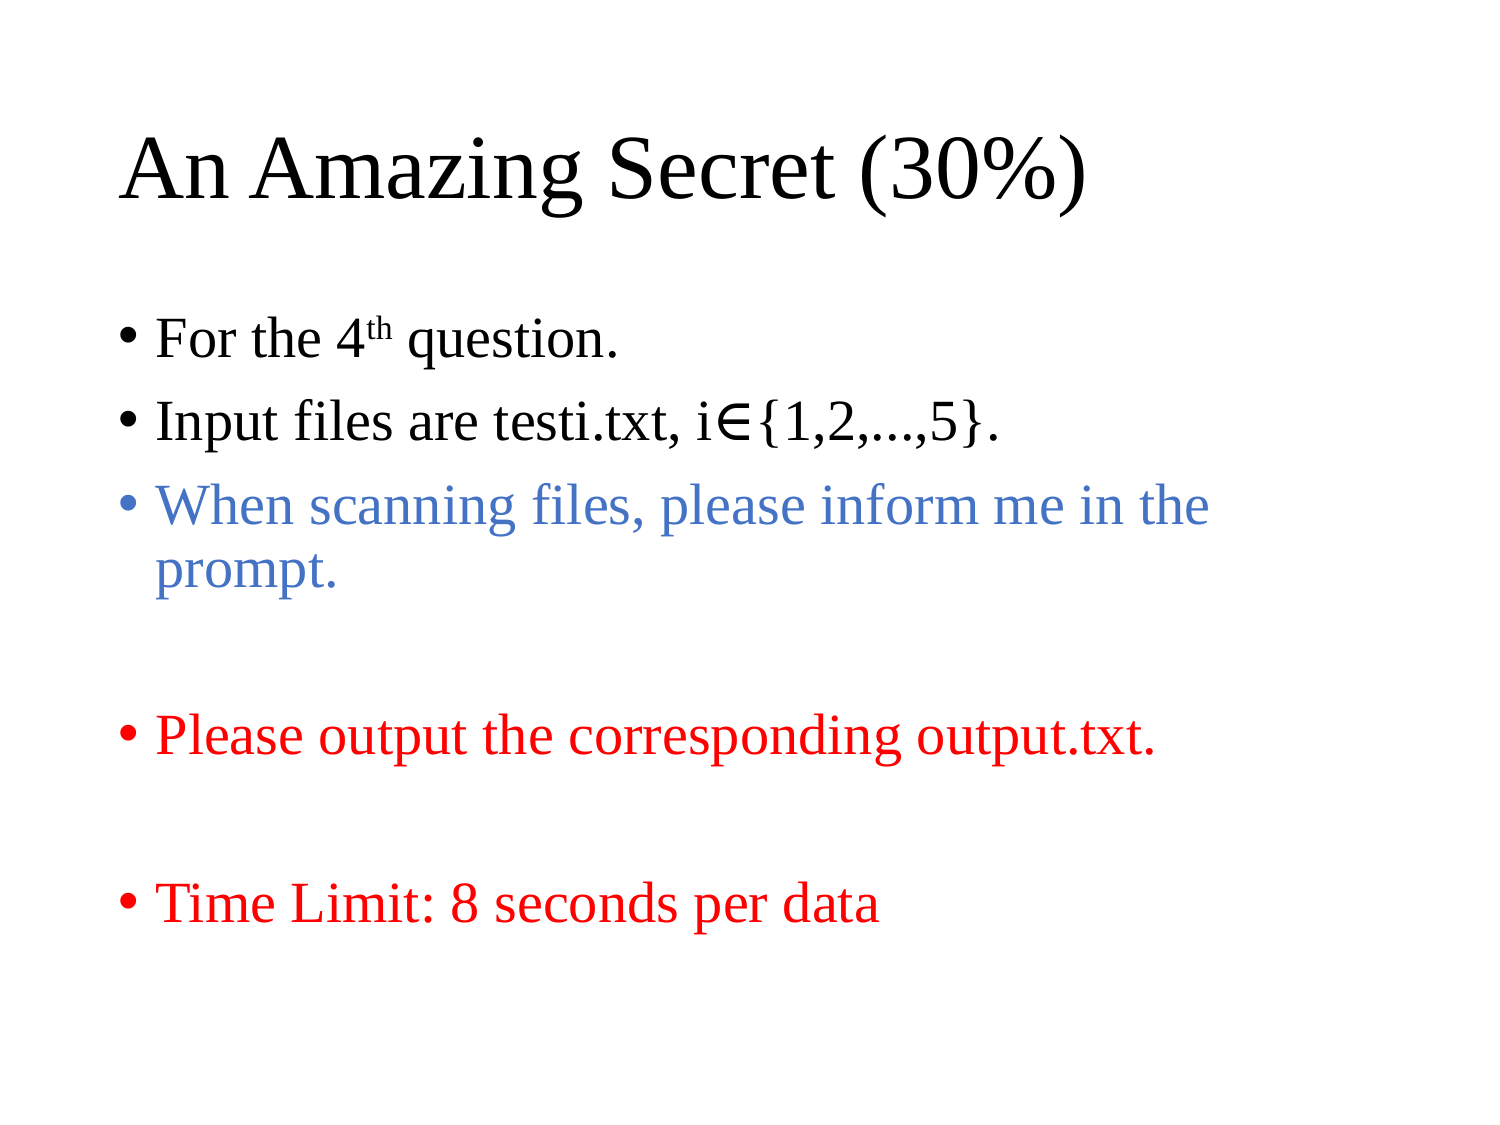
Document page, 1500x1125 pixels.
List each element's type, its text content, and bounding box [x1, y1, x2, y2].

title An Amazing Secret (30%) [103, 59, 1397, 278]
list For the 4th question. Input files are testi.txt, i∈{1,2,...,5}. When scanning files, please inform me in the prompt. Please output the corresponding output.txt. Time Limit: 8 seconds per data [103, 299, 1397, 1014]
